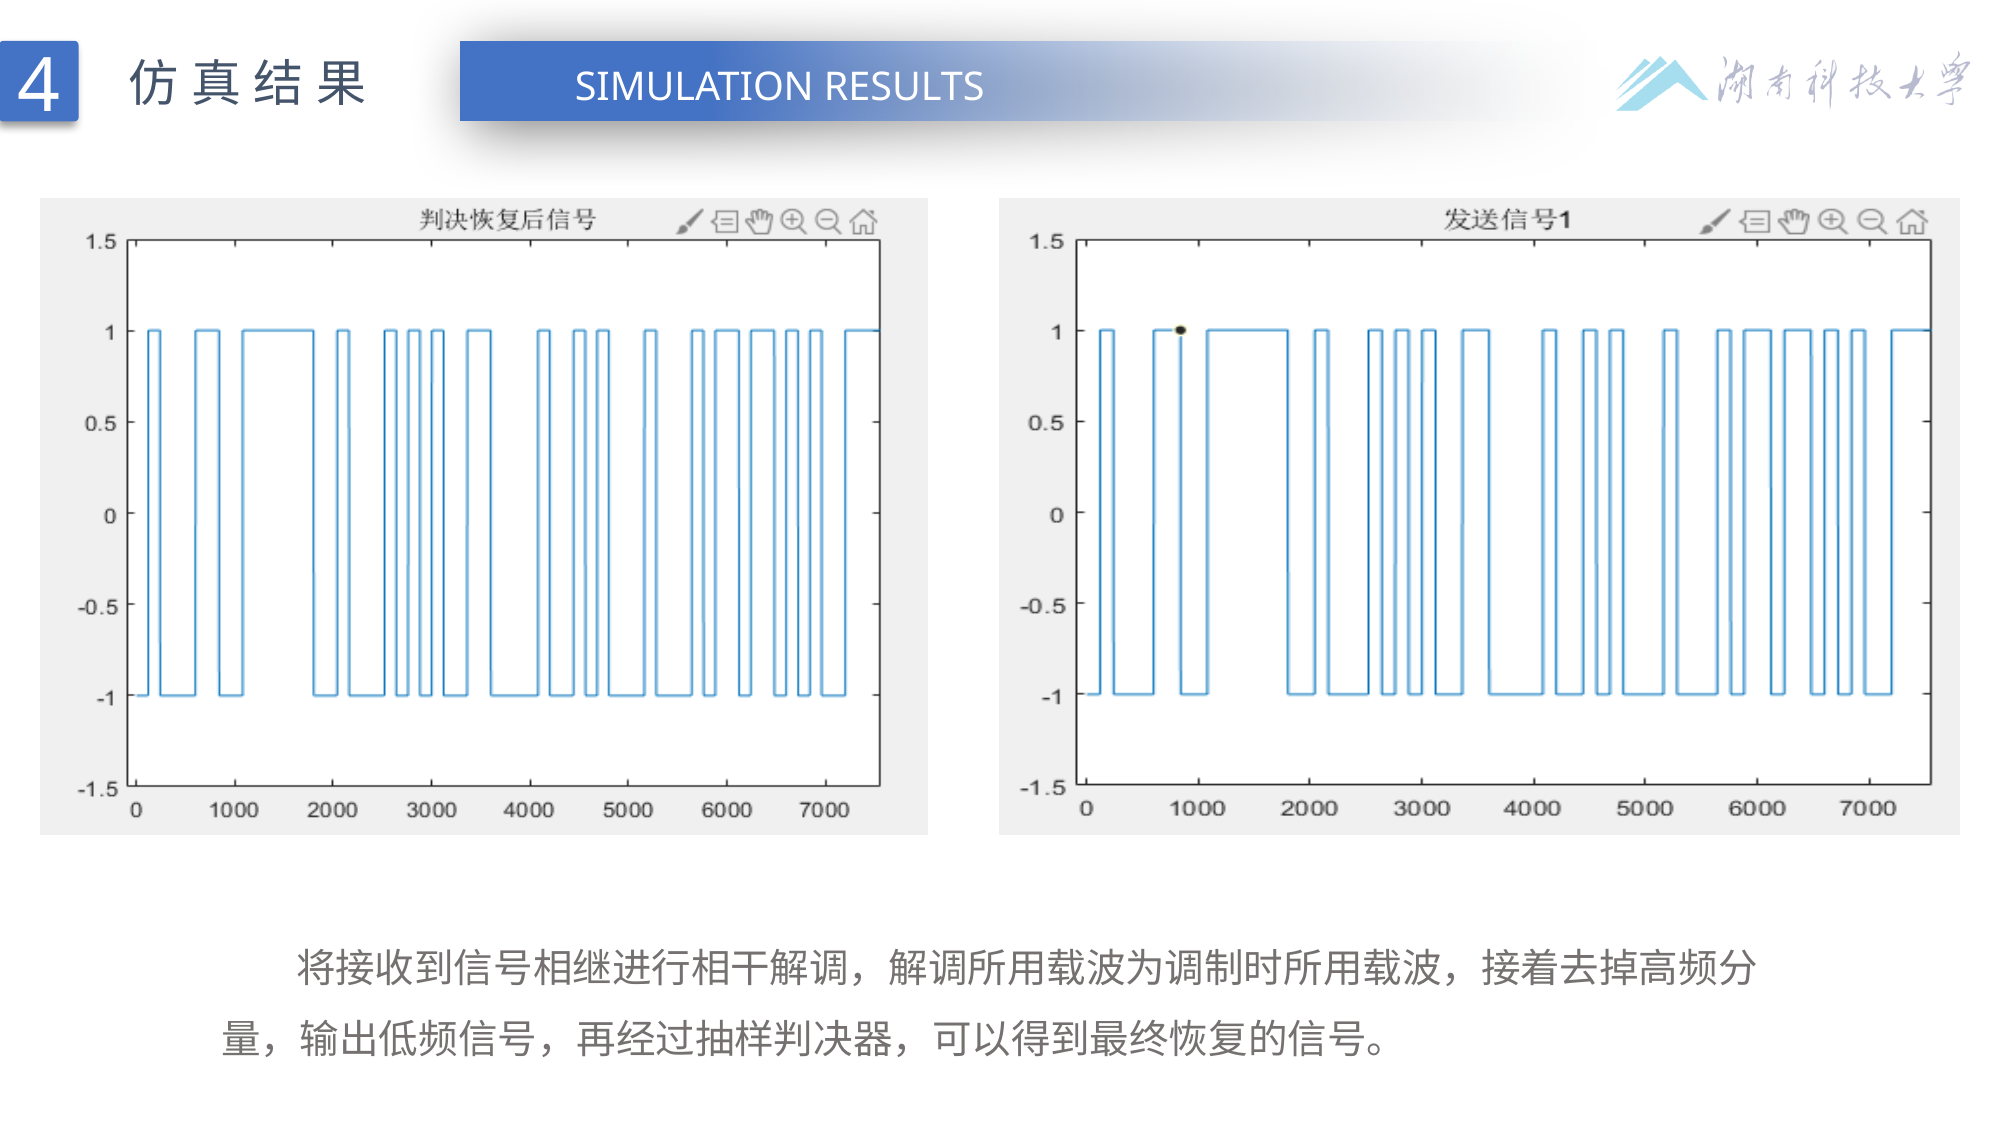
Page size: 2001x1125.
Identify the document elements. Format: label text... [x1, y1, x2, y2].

text_box [459, 40, 1585, 122]
text_box [1613, 49, 1972, 114]
picture [999, 198, 1960, 835]
text_box 将接收到信号相继进行相干解调，解调所用载波为调制时所用载波，接着去掉高频分量，输出低频信号，再经过抽样判决器，可以得到最终恢复的信号。 [206, 911, 1812, 1069]
picture [40, 198, 928, 835]
text_box SIMULATION RESULTS [559, 53, 1001, 116]
text_box 仿真结果 [113, 43, 382, 119]
text_box 4 [0, 39, 80, 123]
